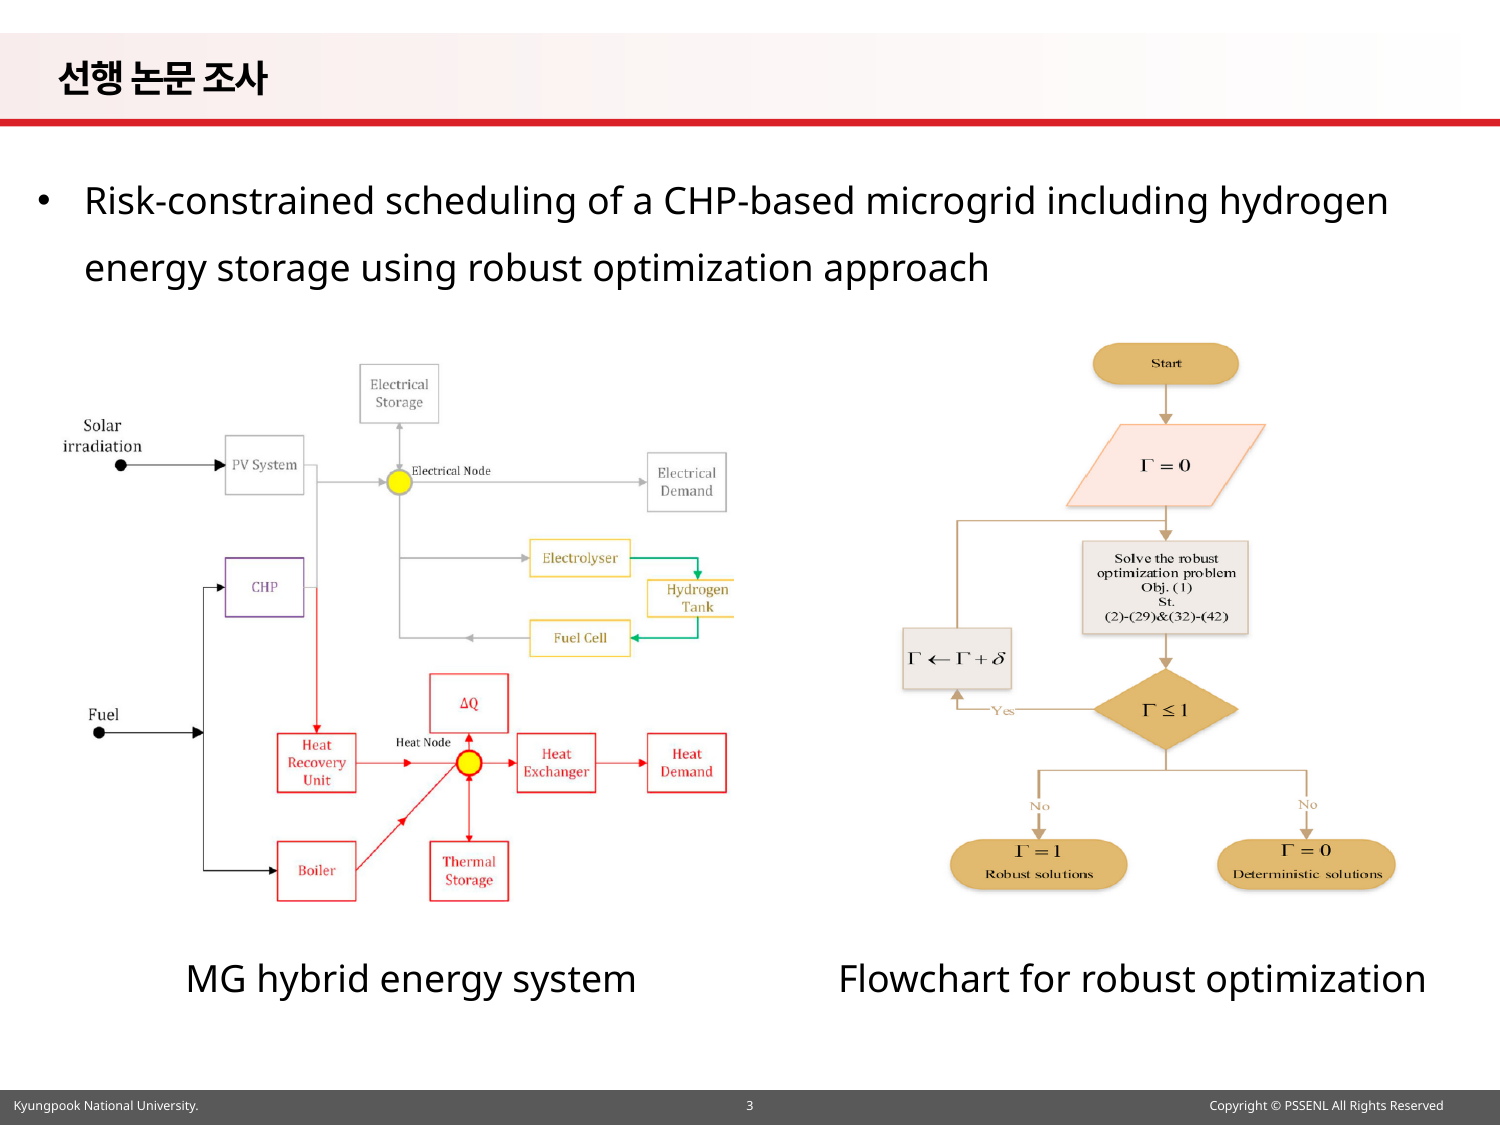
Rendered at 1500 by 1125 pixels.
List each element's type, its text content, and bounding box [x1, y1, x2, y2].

slide_number 3 [575, 1090, 925, 1125]
text_box Flowchart for robust optimization [823, 947, 1443, 1008]
text_box MG hybrid energy system [170, 947, 653, 1008]
picture [56, 361, 734, 918]
text_box Risk-constrained scheduling of a CHP-based microgrid including hydrogen energy storage using robust optimization approach [22, 146, 1478, 297]
picture [853, 331, 1438, 906]
title 선행 논문 조사 [43, 35, 1498, 120]
